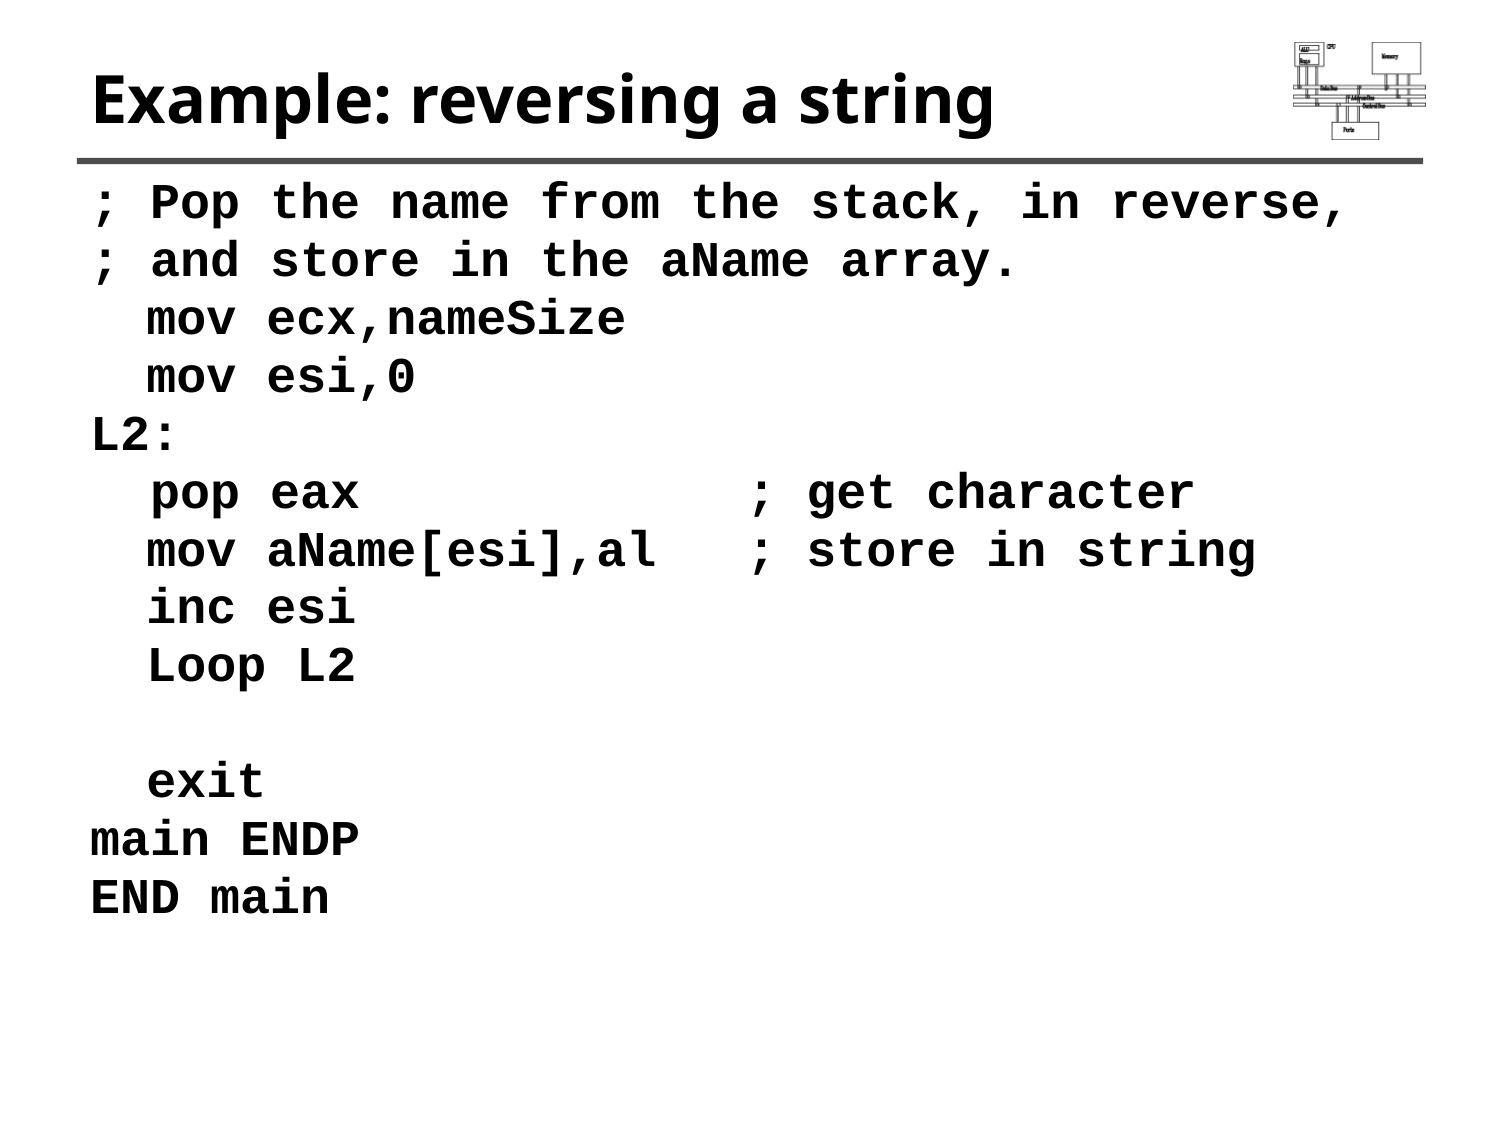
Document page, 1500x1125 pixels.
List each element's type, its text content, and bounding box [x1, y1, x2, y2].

picture [1293, 42, 1430, 140]
list ; Pop the name from the stack, in reverse, ; and store in the aName array. mov ecx,nameSize mov esi,0 L2: pop eax ; get character mov aName[esi],al ; store in string inc esi Loop L2 exit main ENDP END main [74, 172, 1426, 1071]
title Example: reversing a string [74, 44, 1426, 150]
